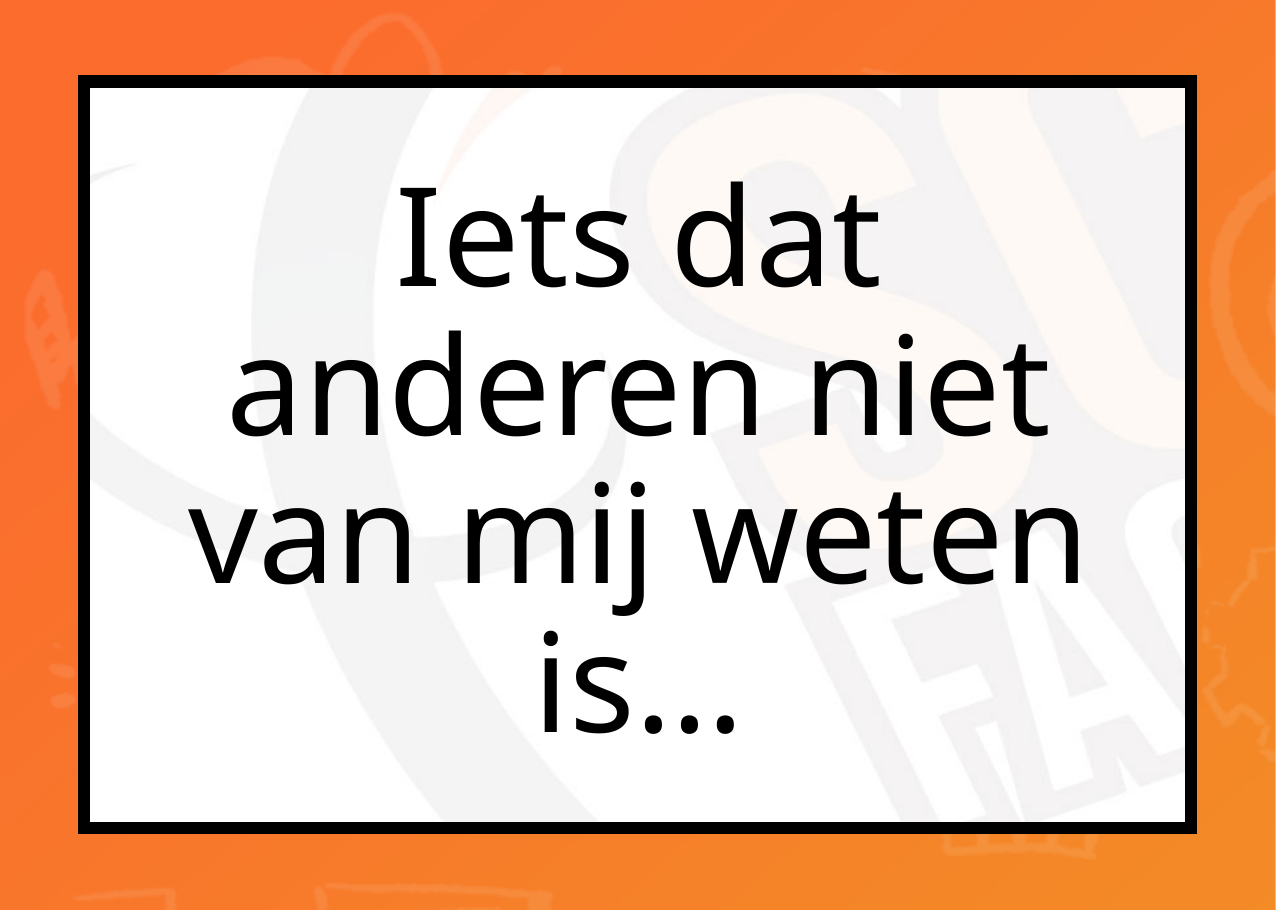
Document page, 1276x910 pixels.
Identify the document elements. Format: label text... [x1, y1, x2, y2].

list Iets dat anderen niet van mij weten is… [102, 101, 1175, 813]
picture [0, 0, 1276, 910]
